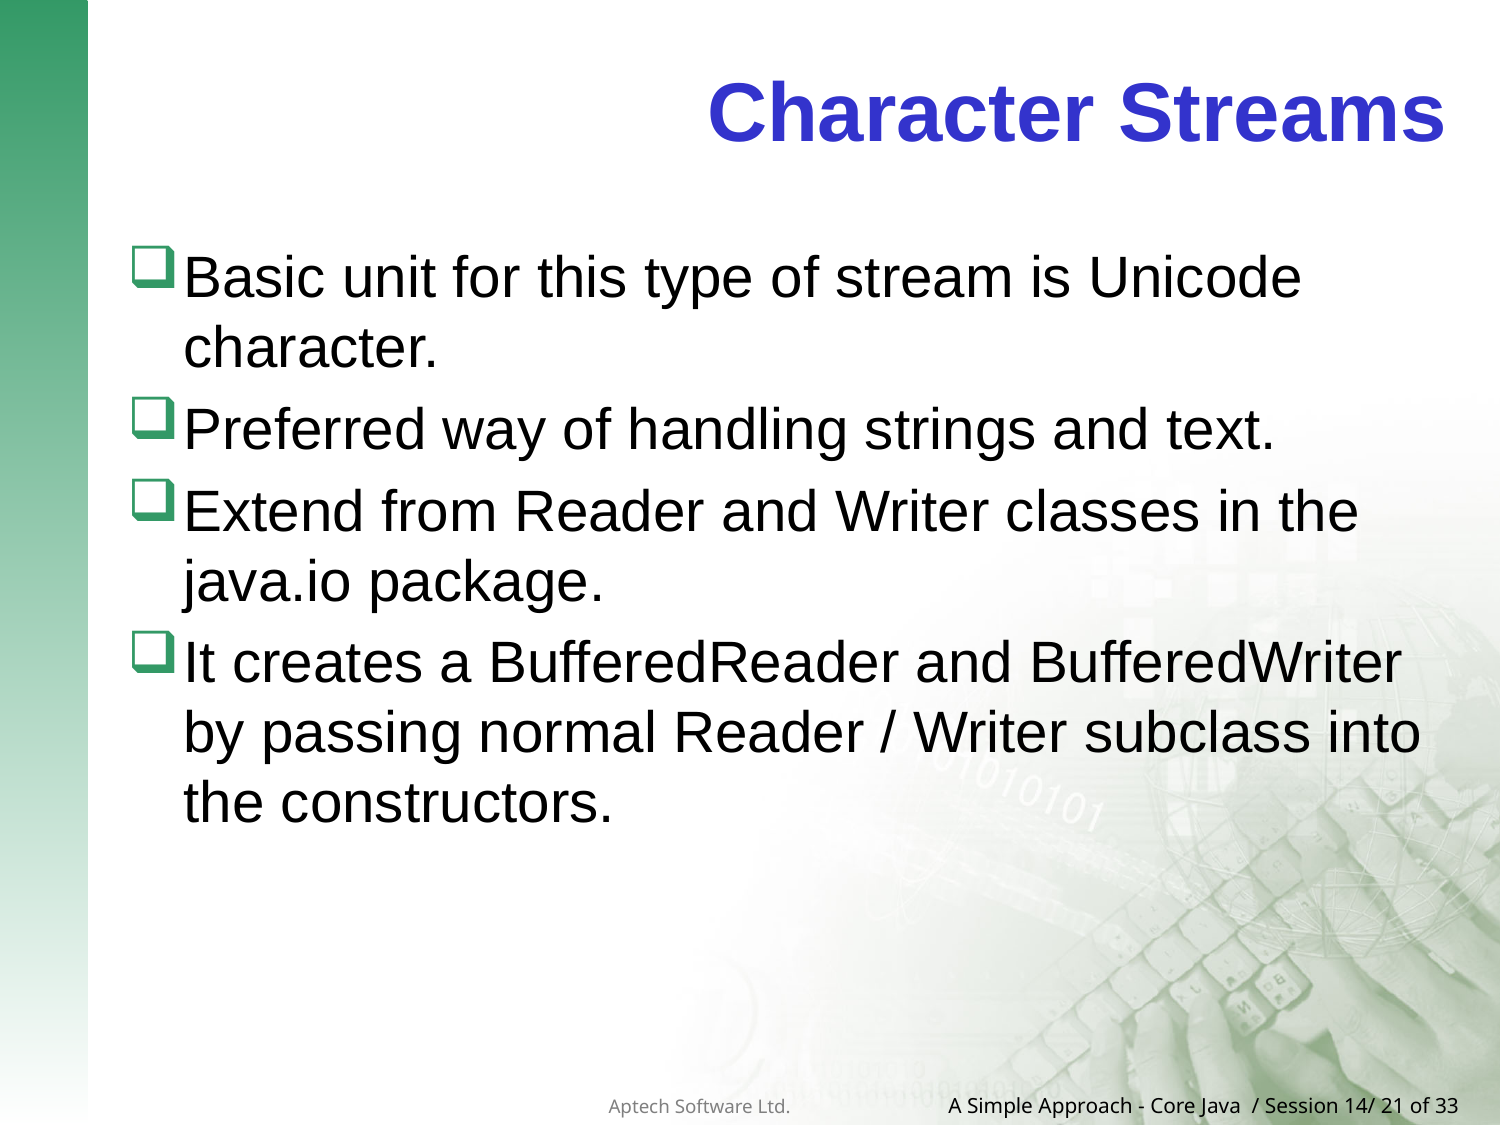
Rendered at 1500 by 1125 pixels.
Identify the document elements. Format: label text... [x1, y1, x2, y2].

picture [549, 365, 1500, 1125]
list Basic unit for this type of stream is Unicode character. Preferred way of handling strings and text. Extend from Reader and Writer classes in the java.io package. It creates a BufferedReader and BufferedWriter by passing normal Reader / Writer subclass into the constructors. [112, 231, 1463, 975]
title Character Streams [112, 42, 1463, 173]
